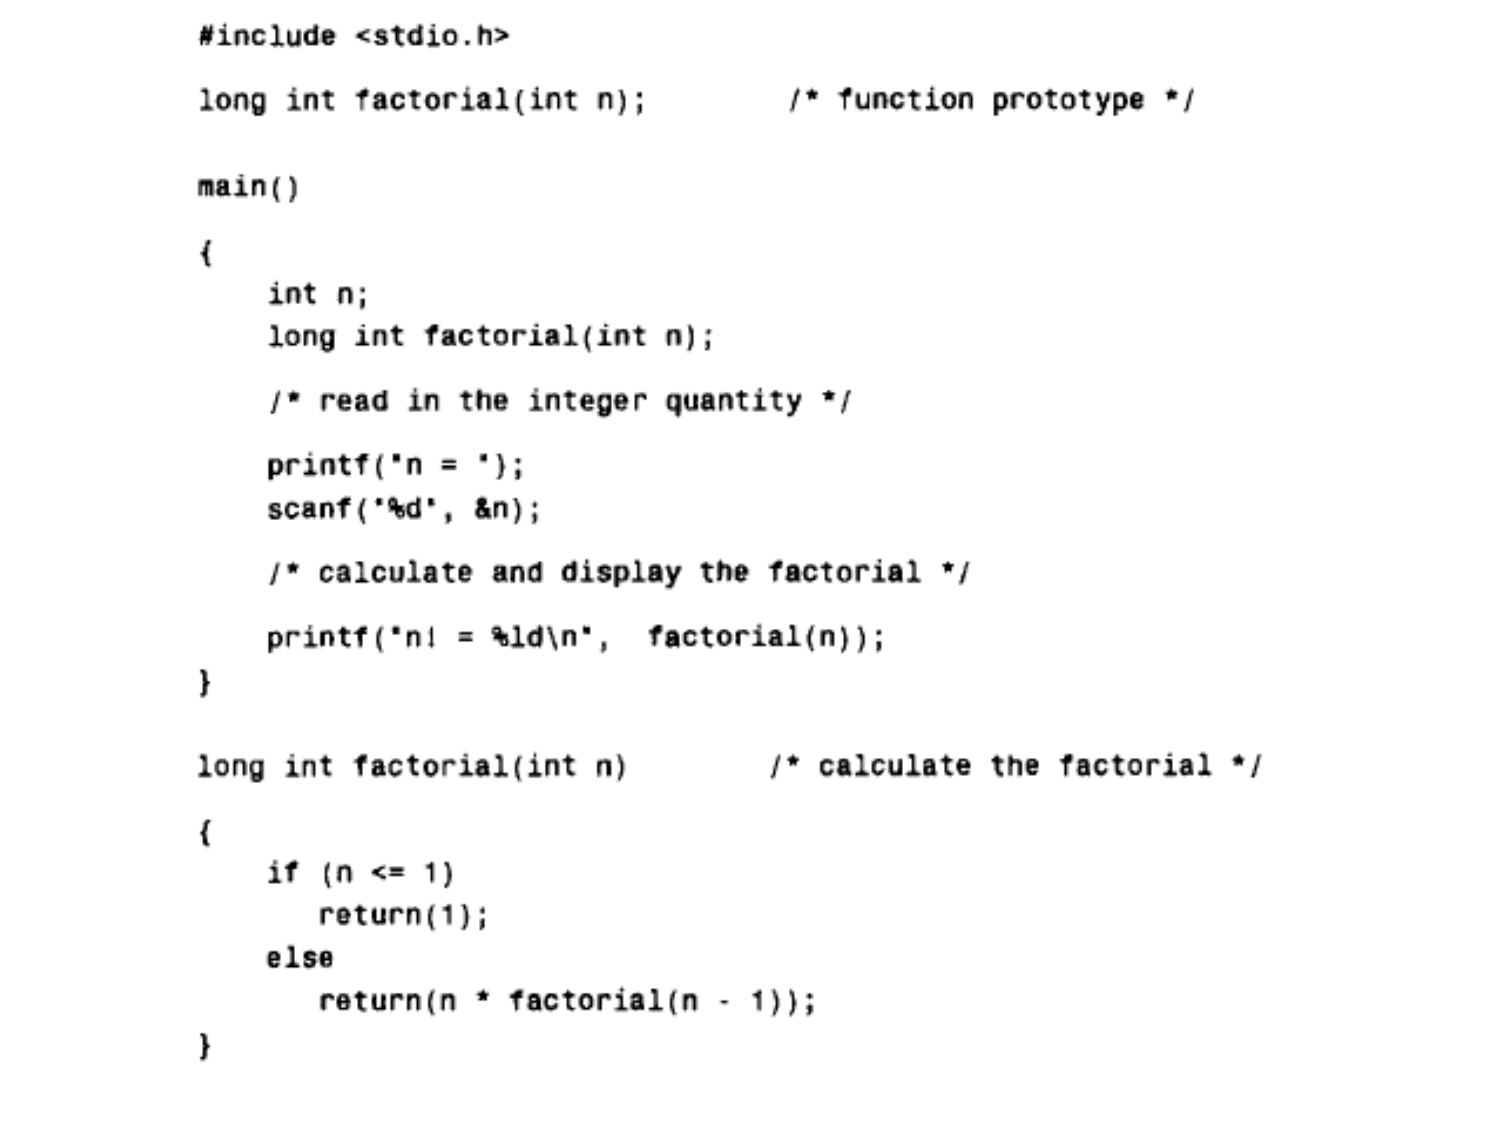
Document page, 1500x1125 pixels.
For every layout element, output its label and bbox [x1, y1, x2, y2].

picture [187, 12, 1288, 1088]
